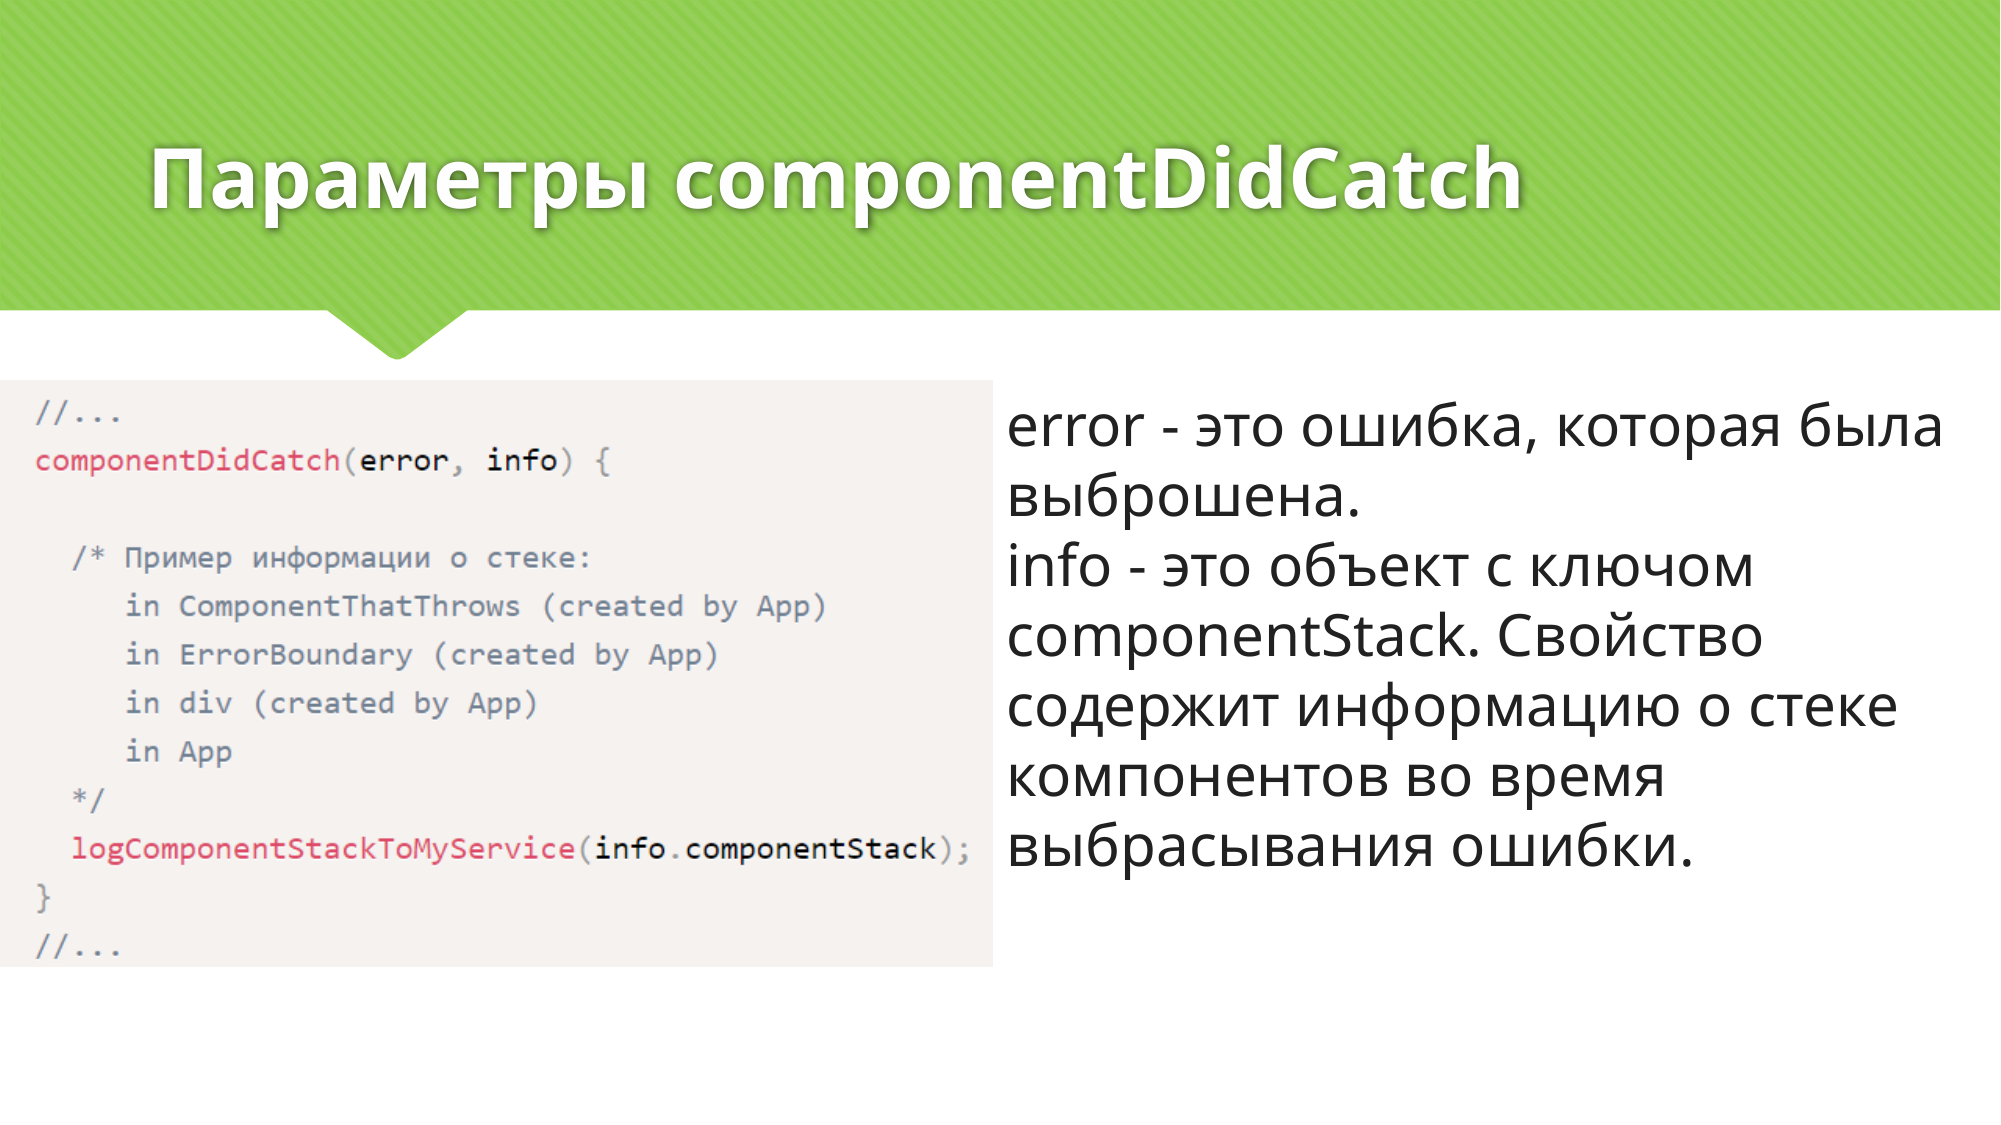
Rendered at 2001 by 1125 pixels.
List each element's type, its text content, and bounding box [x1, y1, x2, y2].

text_box error - это ошибка, которая была выброшена. info - это объект с ключом componentStack. Свойство содержит информацию о стеке компонентов во время выбрасывания ошибки. [993, 380, 2000, 931]
title Параметры componentDidCatch [132, 73, 1868, 233]
picture [0, 380, 993, 967]
